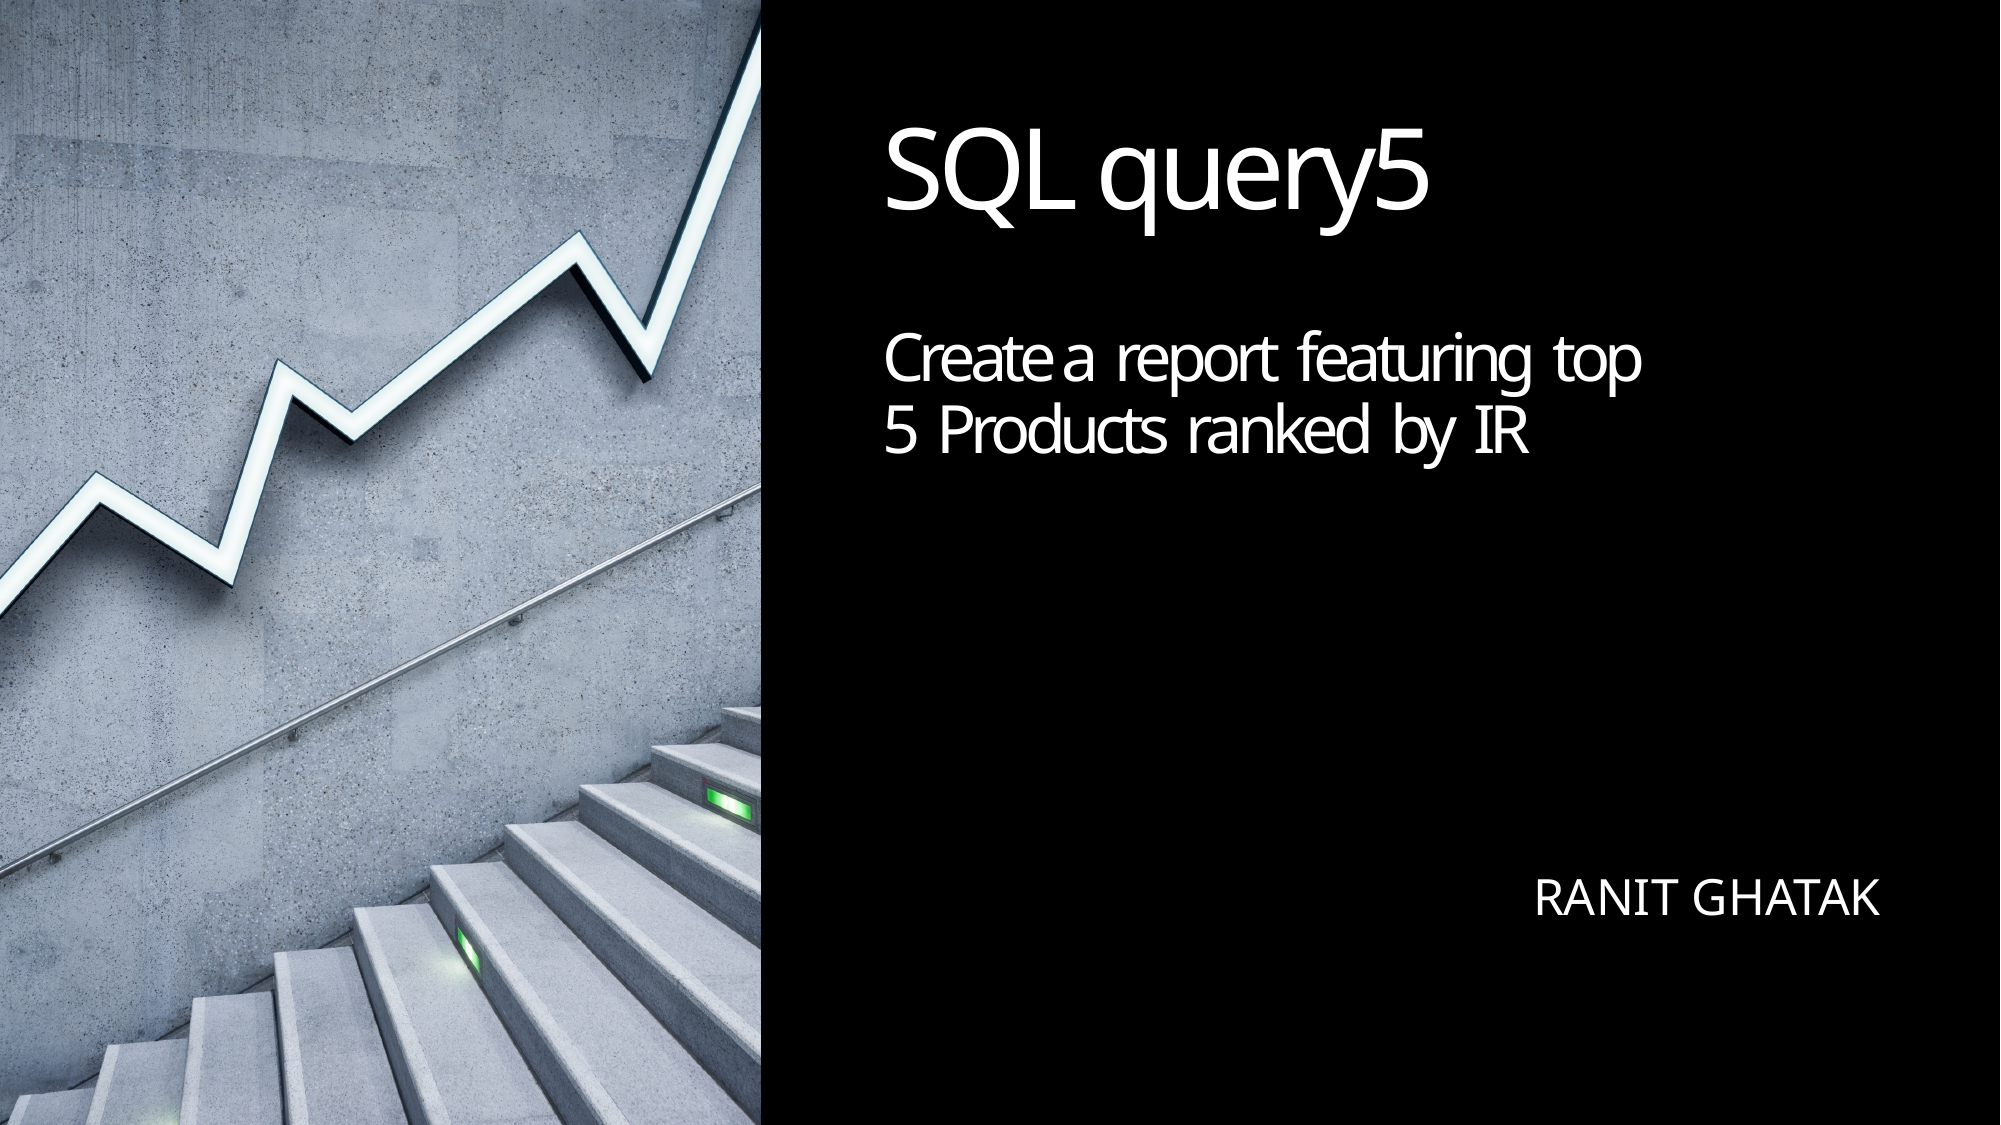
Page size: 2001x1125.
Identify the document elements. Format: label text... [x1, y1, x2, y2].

picture [0, 0, 761, 1125]
title SQL query5 Create a report featuring top 5 Products ranked by IR [867, 104, 1894, 710]
subtitle RANIT GHATAK [867, 766, 1897, 935]
